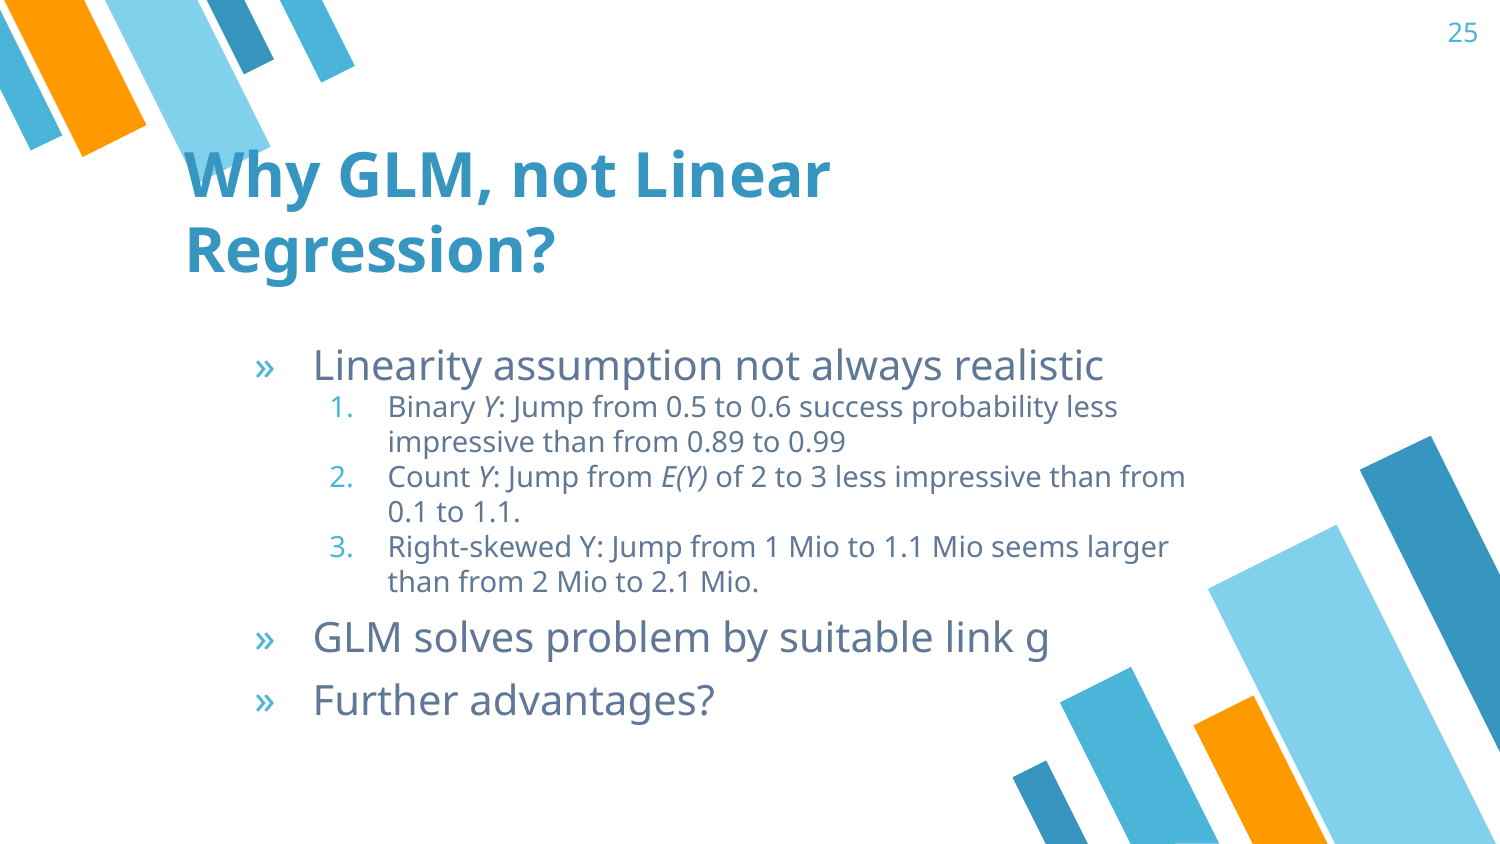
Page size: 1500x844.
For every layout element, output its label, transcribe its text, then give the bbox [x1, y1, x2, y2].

slide_number 25 [1403, 0, 1494, 65]
list Linearity assumption not always realistic Binary Y: Jump from 0.5 to 0.6 success probability less impressive than from 0.89 to 0.99 Count Y: Jump from E(Y) of 2 to 3 less impressive than from 0.1 to 1.1. Right-skewed Y: Jump from 1 Mio to 1.1 Mio seems larger than from 2 Mio to 2.1 Mio. GLM solves problem by suitable link g Further advantages? [222, 323, 1227, 761]
title Why GLM, not Linear Regression? [169, 188, 1115, 301]
